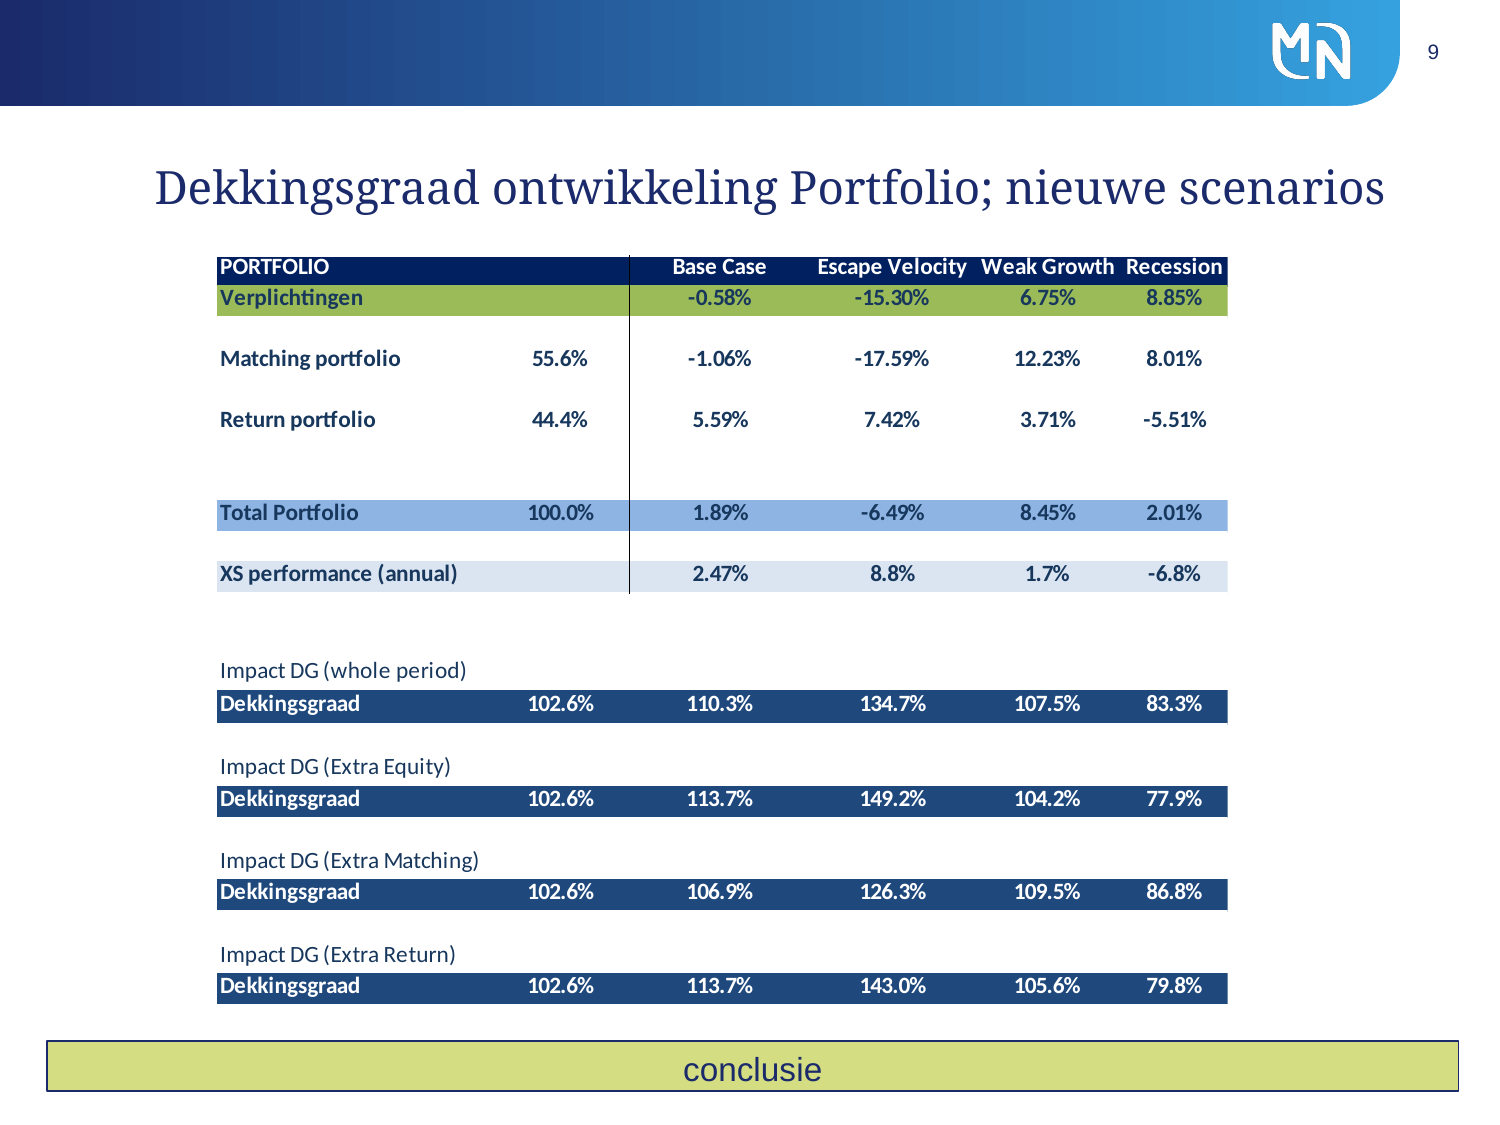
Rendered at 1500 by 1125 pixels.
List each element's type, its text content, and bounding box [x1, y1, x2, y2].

text_box conclusie [47, 1040, 1459, 1091]
picture [1266, 17, 1356, 83]
picture [215, 255, 1230, 1006]
text_box Dekkingsgraad ontwikkeling Portfolio; nieuwe scenarios [154, 153, 1444, 238]
text_box 9 [1412, 30, 1473, 86]
